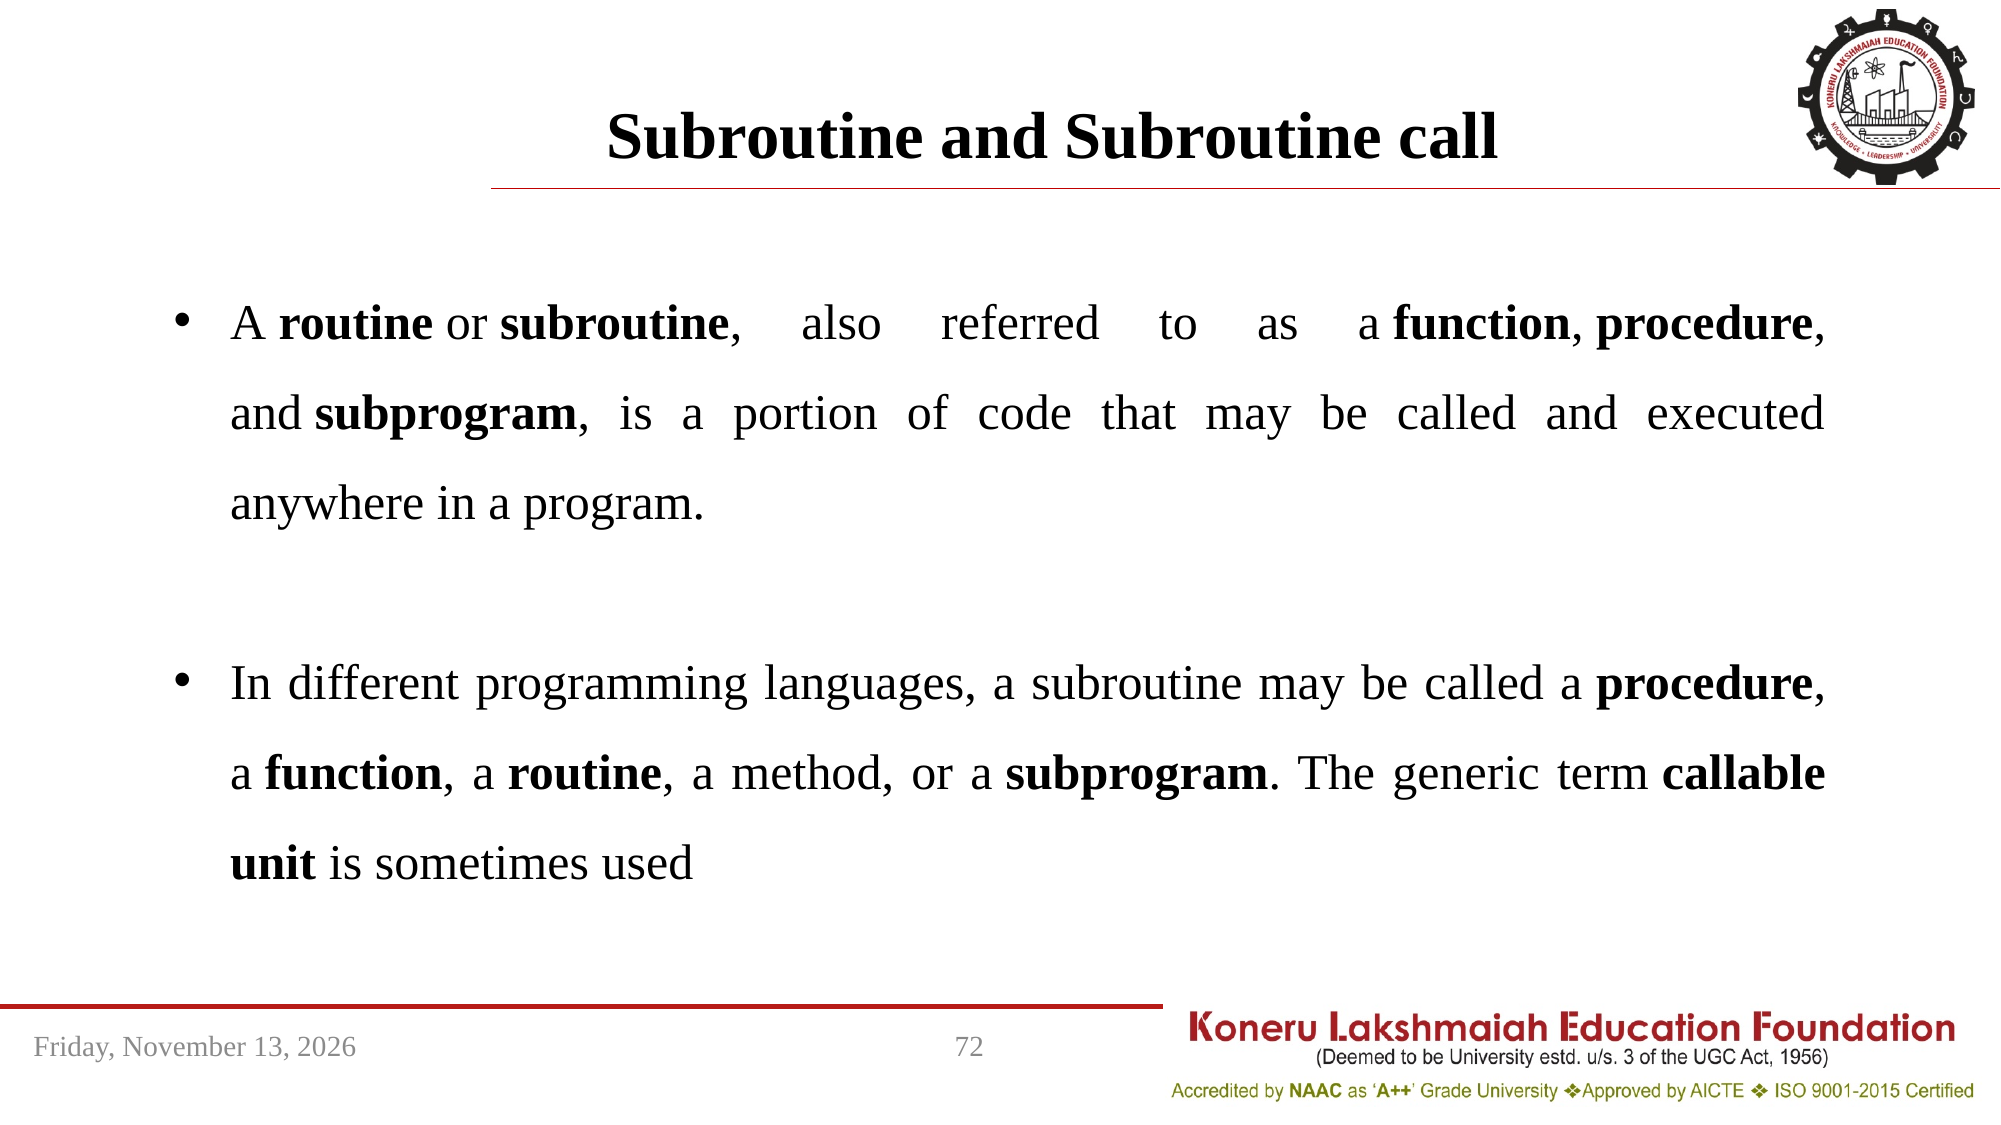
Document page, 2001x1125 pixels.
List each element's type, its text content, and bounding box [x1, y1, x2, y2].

text_box A routine or subroutine, also referred to as a function, procedure, and subprogram, is a portion of code that may be called and executed anywhere in a program. In different programming languages, a subroutine may be called a procedure, a function, a routine, a method, or a subprogram. The generic term callable unit is sometimes used [159, 192, 1841, 987]
slide_number 72 [744, 1014, 1162, 1075]
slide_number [18, 1014, 469, 1075]
picture [1798, 9, 1975, 185]
text_box Subroutine and Subroutine call [591, 84, 1598, 180]
picture [1162, 1003, 1996, 1107]
